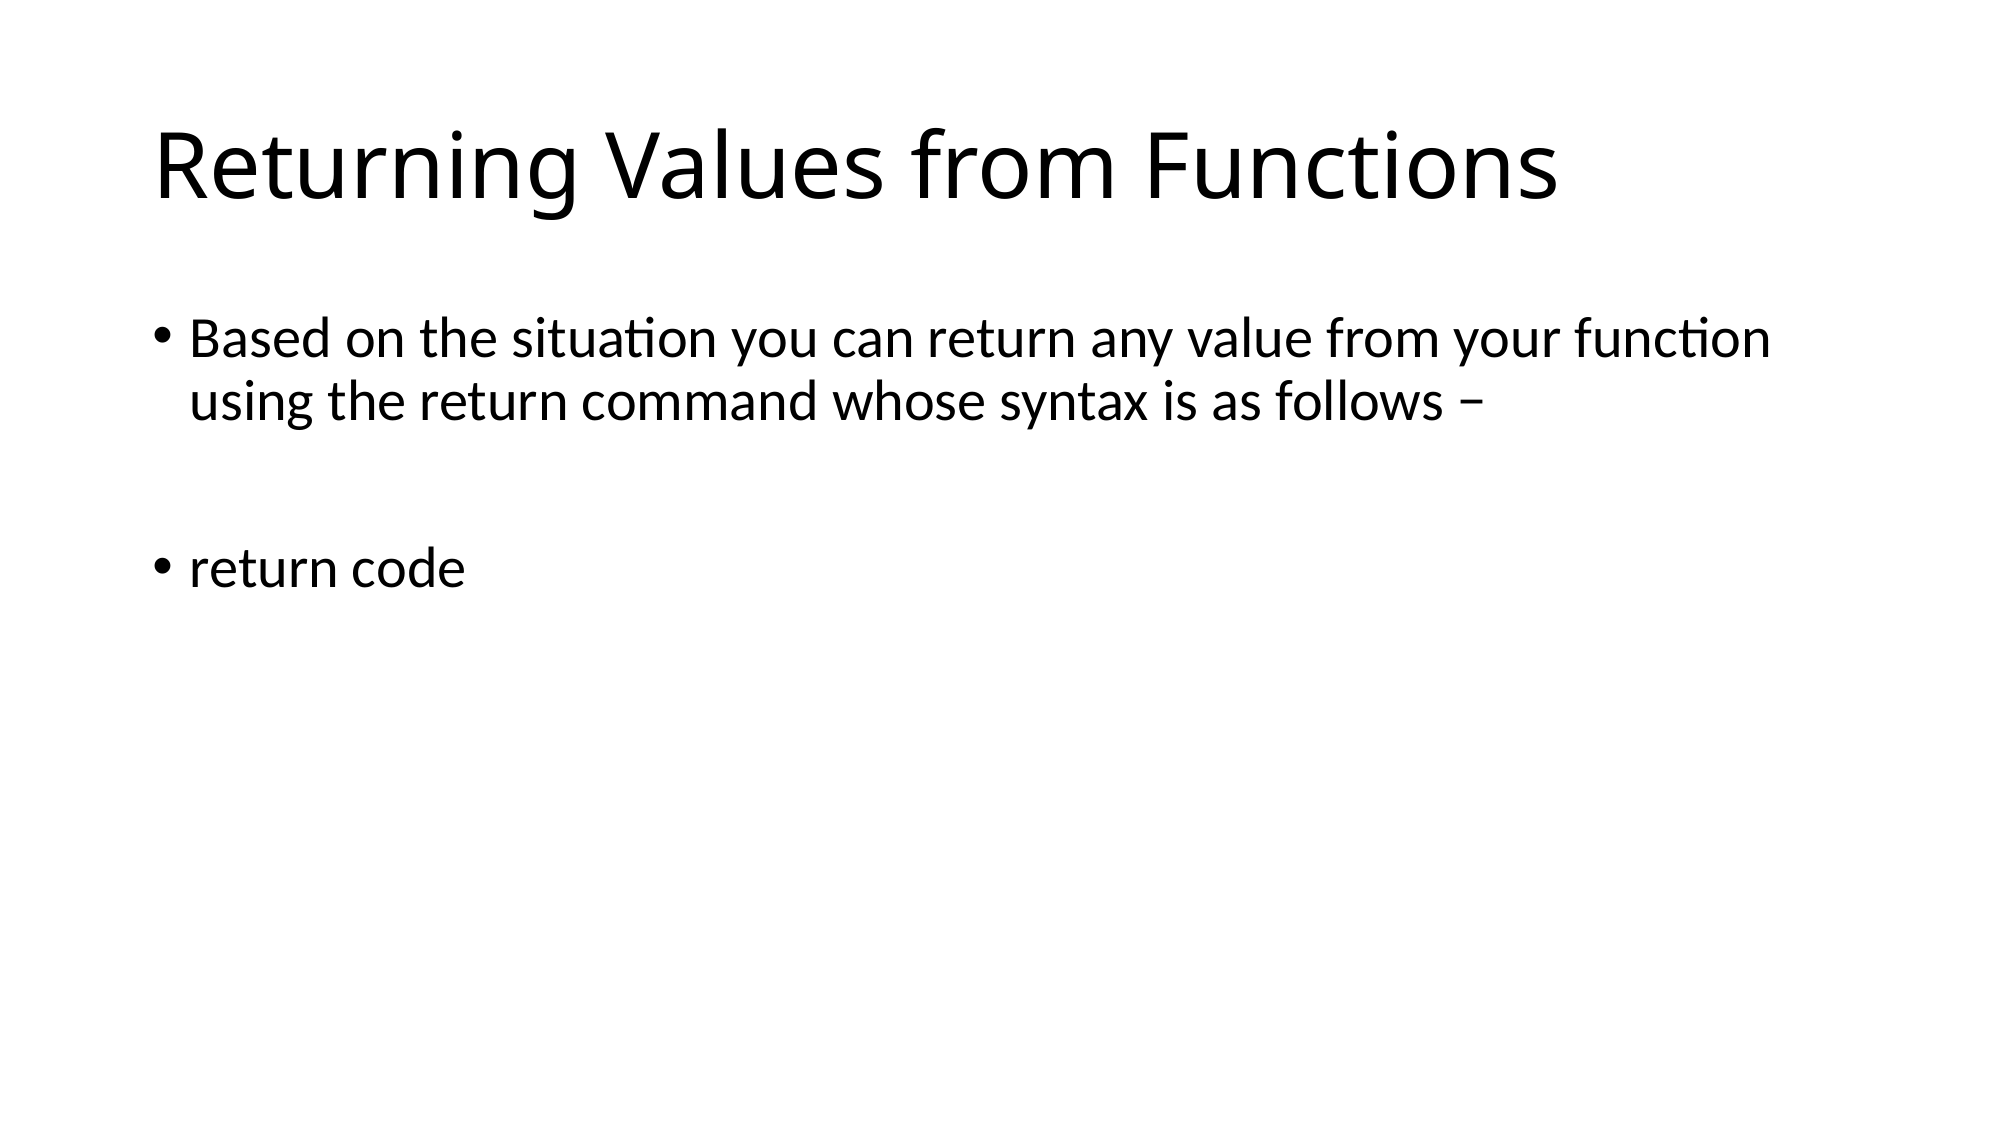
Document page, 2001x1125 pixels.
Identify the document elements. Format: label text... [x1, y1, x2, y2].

list Based on the situation you can return any value from your function using the return command whose syntax is as follows − return code [137, 299, 1863, 1014]
title Returning Values from Functions [137, 59, 1863, 278]
